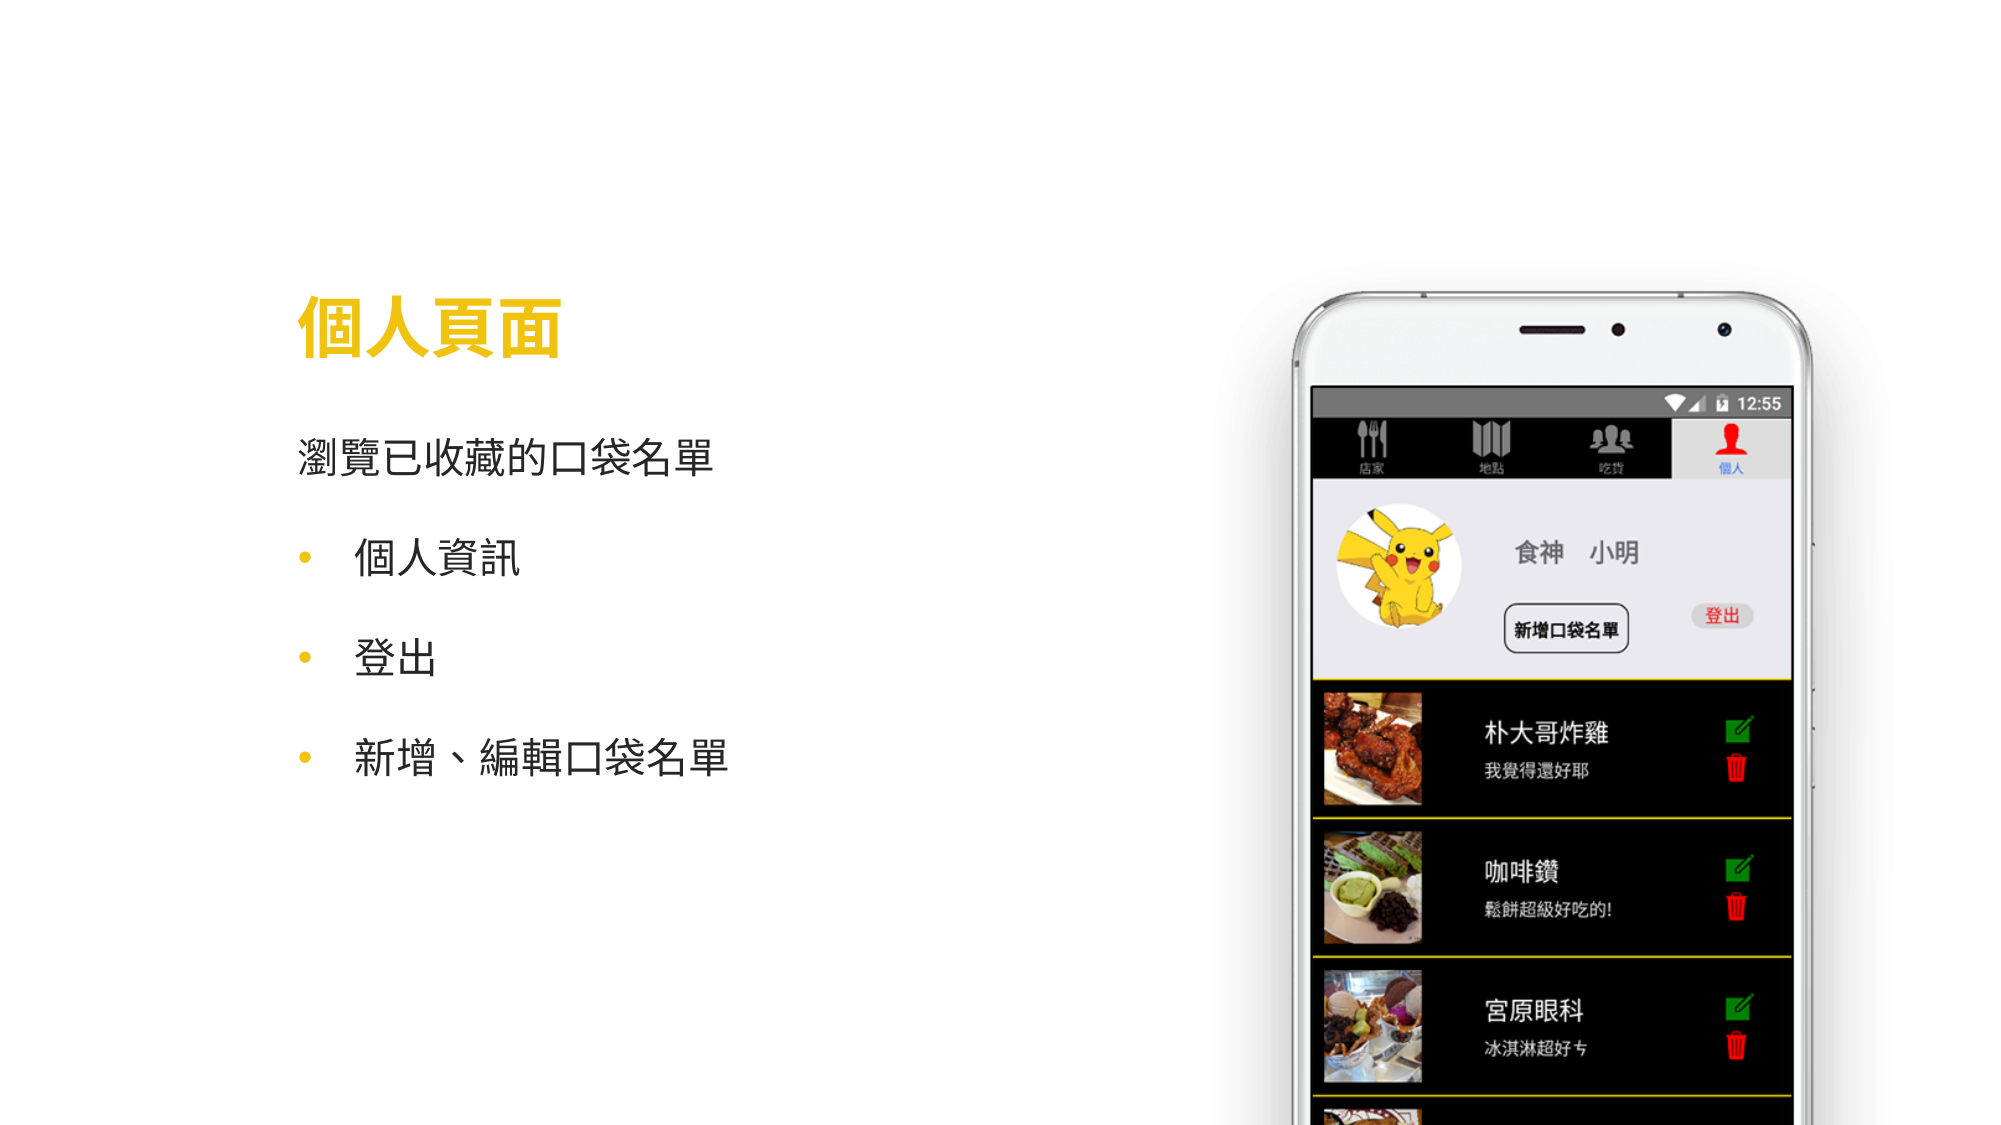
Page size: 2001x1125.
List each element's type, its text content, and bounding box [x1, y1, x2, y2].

text_box 瀏覽已收藏的口袋名單 個人資訊 登出 新增、編輯口袋名單 [283, 374, 745, 790]
picture [1204, 253, 1903, 1125]
text_box 個人頁面 [282, 278, 580, 374]
